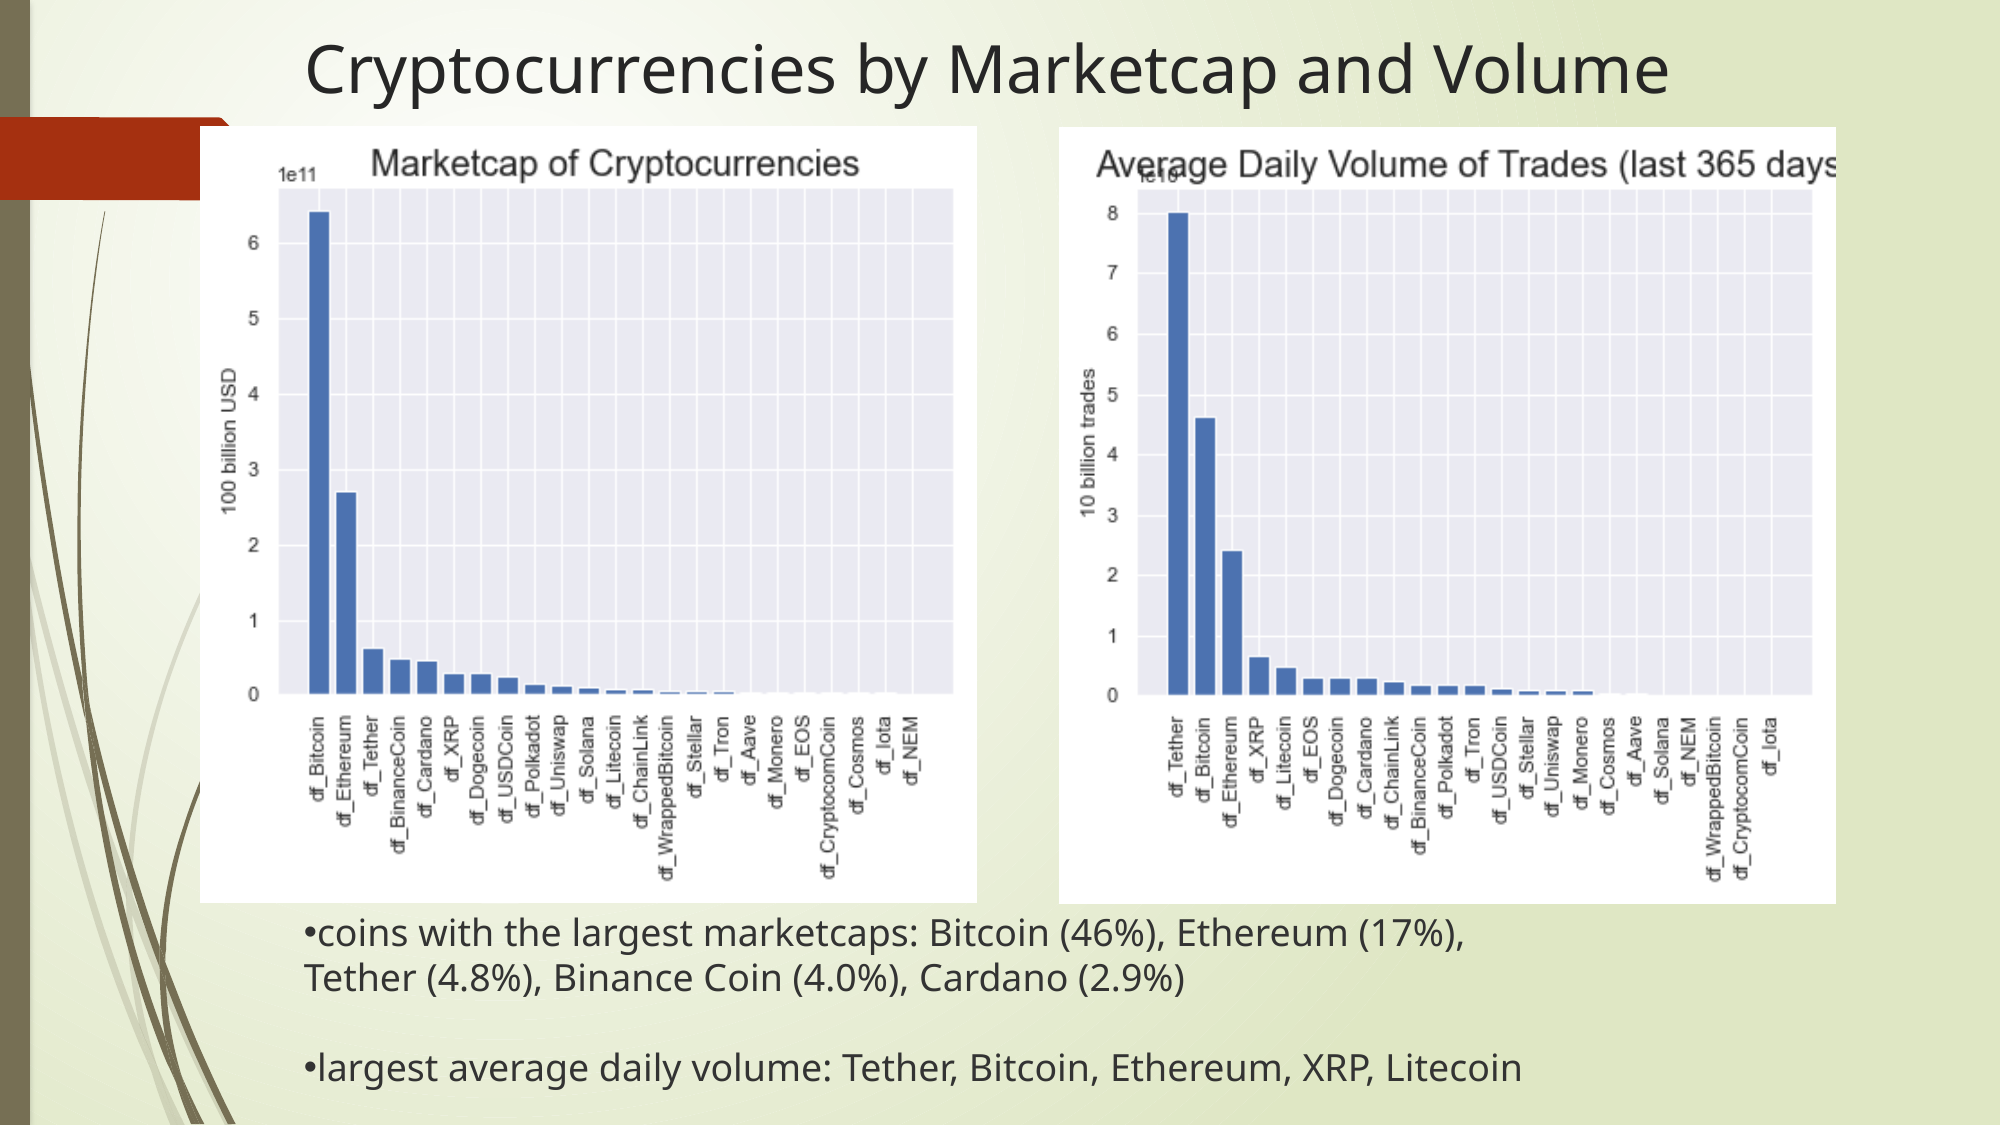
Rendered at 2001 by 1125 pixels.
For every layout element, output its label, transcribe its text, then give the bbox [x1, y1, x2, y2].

picture [1059, 126, 1836, 904]
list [200, 125, 978, 903]
text_box coins with the largest marketcaps: Bitcoin (46%), Ethereum (17%), Tether (4.8%), Binance Coin (4.0%), Cardano (2.9%) largest average daily volume: Tether, Bitcoin, Ethereum, XRP, Litecoin [289, 901, 1600, 1125]
title Cryptocurrencies by Marketcap and Volume [289, 19, 1812, 128]
